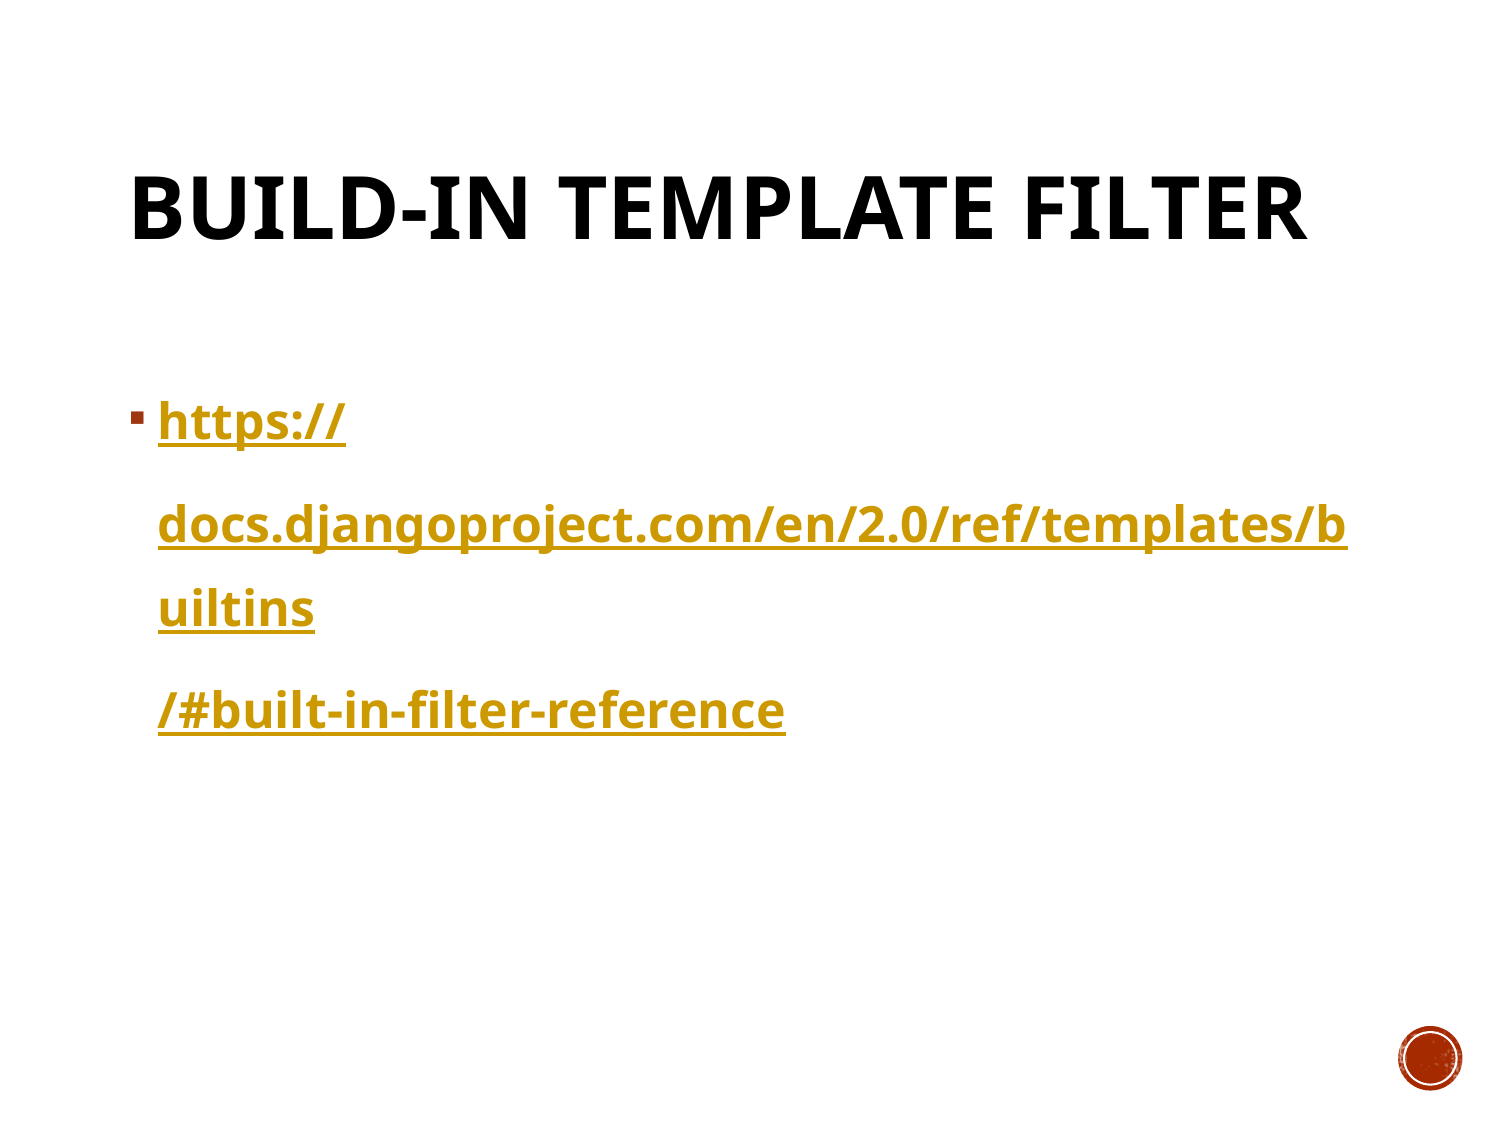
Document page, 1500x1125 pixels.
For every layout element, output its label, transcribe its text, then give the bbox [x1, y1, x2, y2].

title Build-in template filter [112, 79, 1388, 344]
list https://docs.djangoproject.com/en/2.0/ref/templates/builtins/#built-in-filter-reference [112, 348, 1388, 1013]
